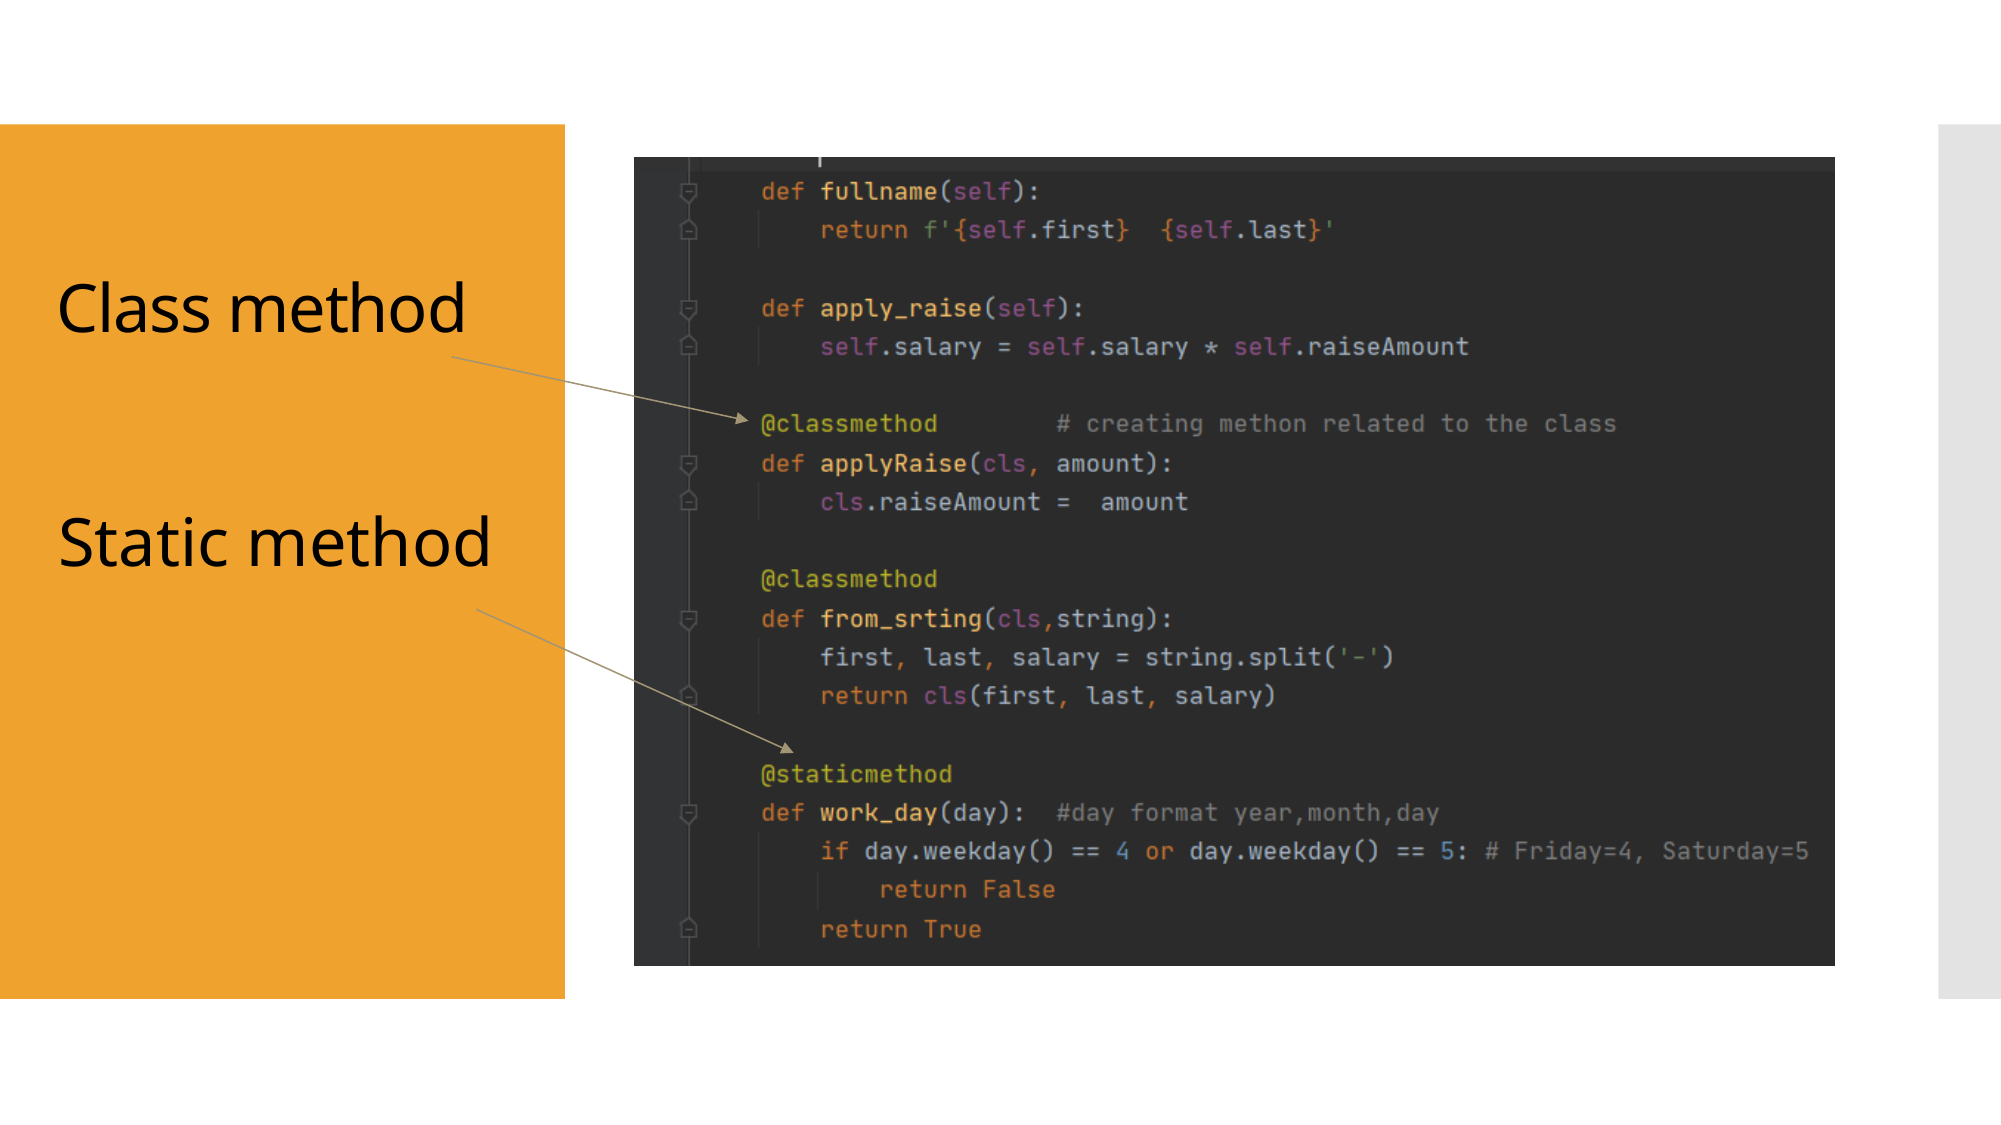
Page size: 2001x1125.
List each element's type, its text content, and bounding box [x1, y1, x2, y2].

text_box Static method [43, 492, 561, 587]
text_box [475, 609, 794, 754]
title Class method [41, 184, 525, 437]
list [634, 157, 1835, 966]
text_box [451, 356, 749, 422]
